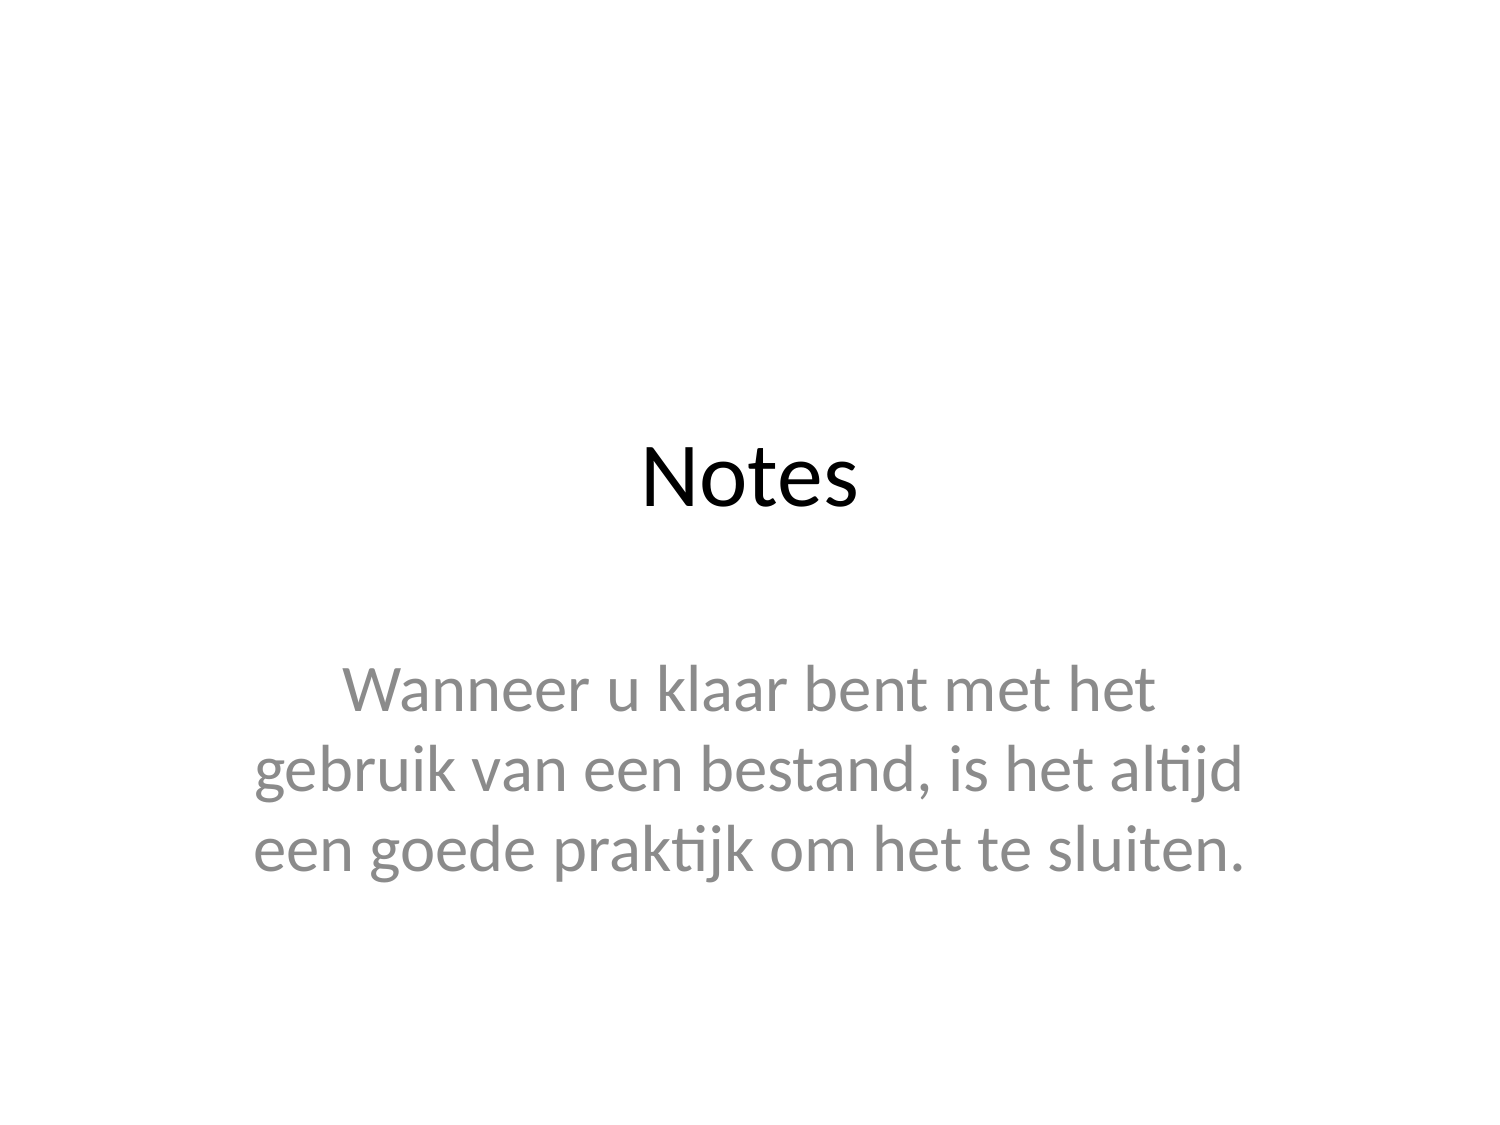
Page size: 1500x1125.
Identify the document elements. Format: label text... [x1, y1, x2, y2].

title Notes [112, 349, 1388, 591]
subtitle Wanneer u klaar bent met het gebruik van een bestand, is het altijd een goede praktijk om het te sluiten. [225, 637, 1275, 925]
